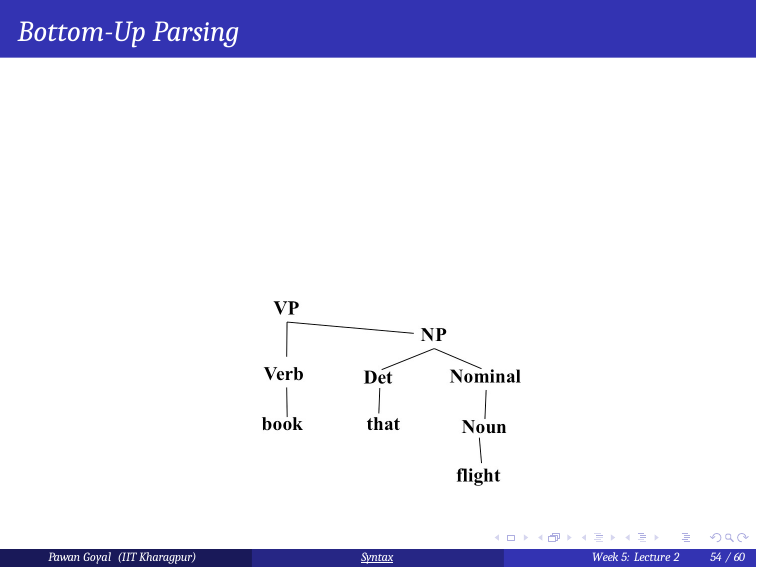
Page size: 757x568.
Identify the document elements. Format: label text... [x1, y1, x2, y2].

picture [261, 300, 521, 486]
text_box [0, 548, 757, 568]
text_box Bottom-Up Parsing [15, 9, 252, 48]
